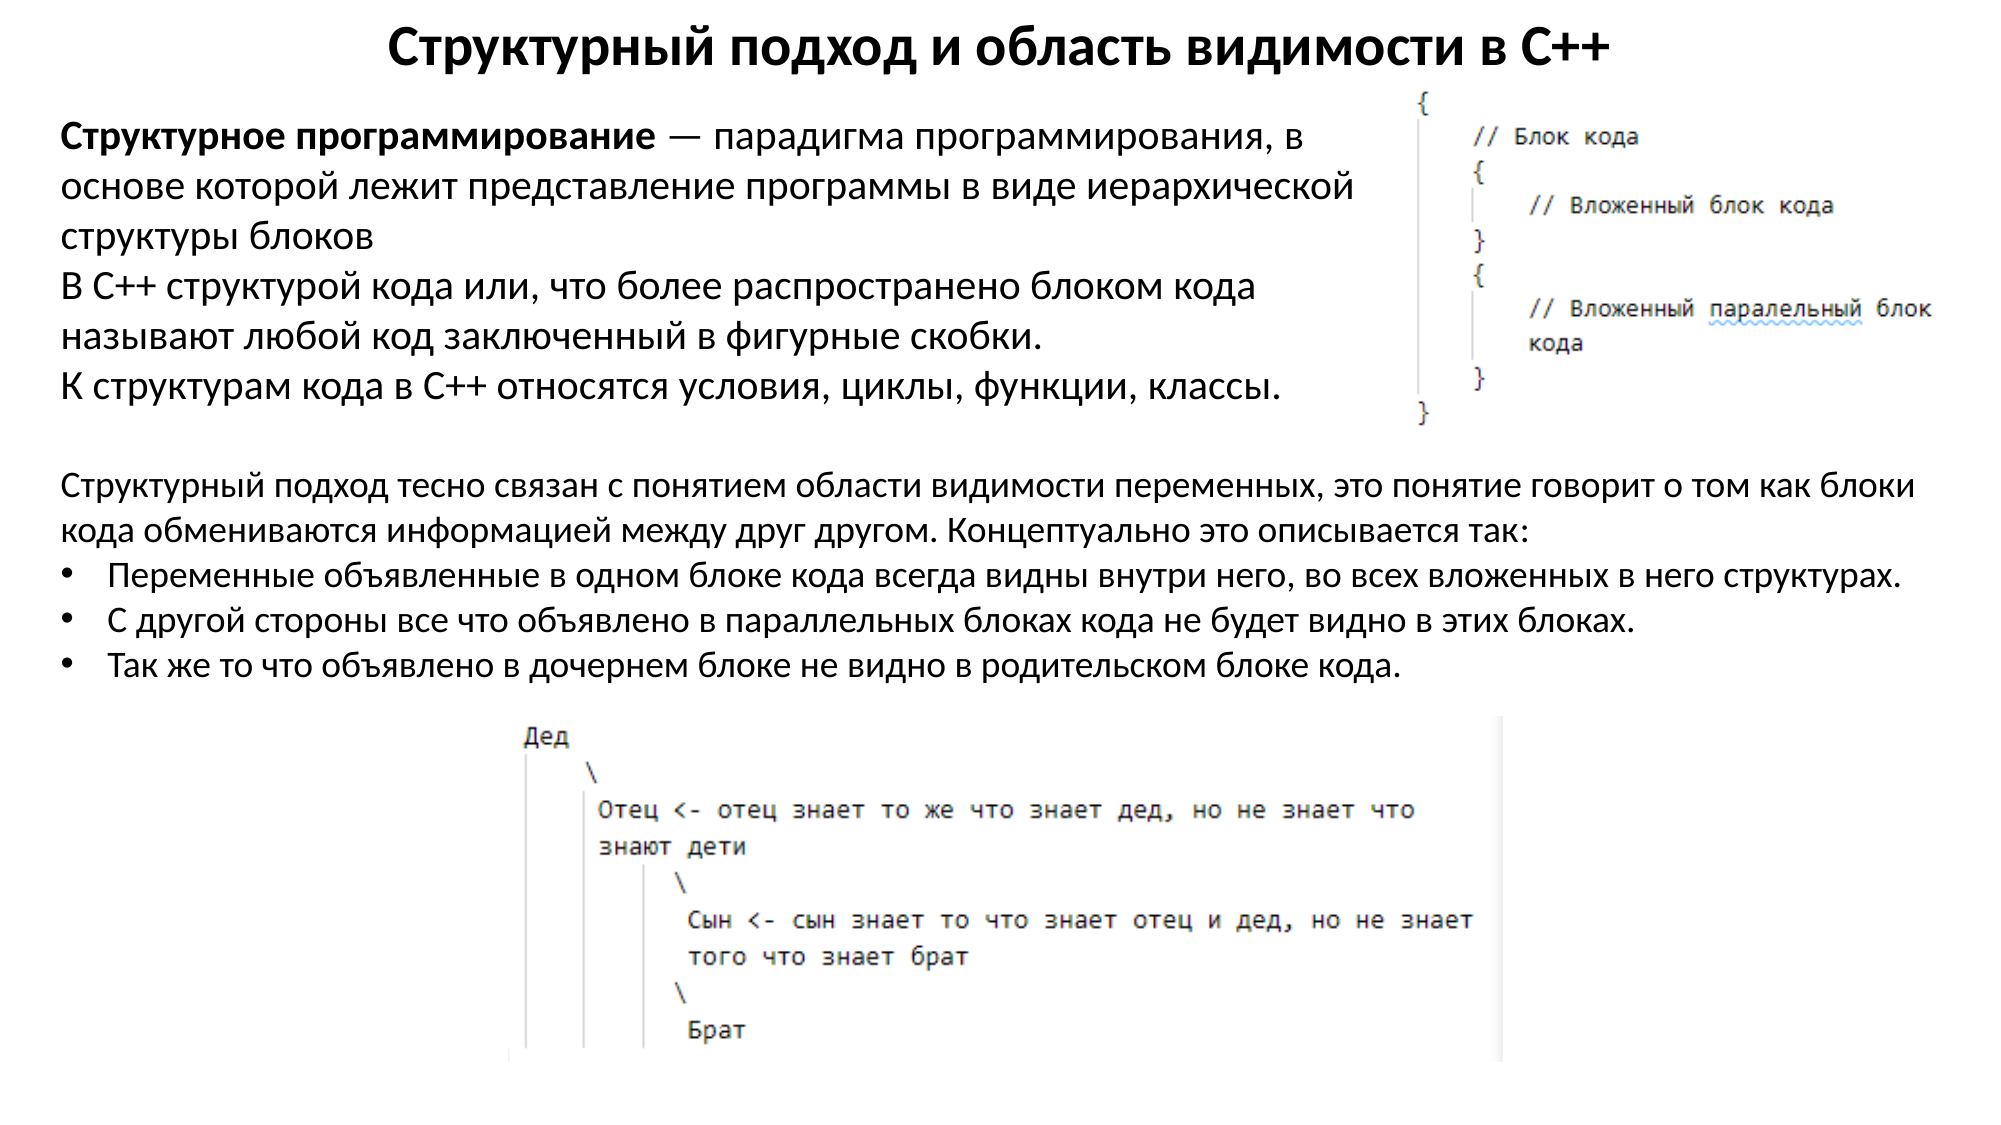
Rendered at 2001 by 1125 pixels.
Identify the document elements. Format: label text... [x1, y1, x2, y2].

text_box Структурный подход тесно связан с понятием области видимости переменных, это понятие говорит о том как блоки кода обмениваются информацией между друг другом. Концептуально это описывается так: Переменные объявленные в одном блоке кода всегда видны внутри него, во всех вложенных в него структурах. С другой стороны все что объявлено в параллельных блоках кода не будет видно в этих блоках. Так же то что объявлено в дочернем блоке не видно в родительском блоке кода. [45, 452, 1954, 693]
text_box Структурный подход и область видимости в С++ [373, 0, 1627, 85]
picture [1405, 85, 1955, 449]
picture [508, 716, 1503, 1062]
text_box Структурное программирование — парадигма программирования, в основе которой лежит представление программы в виде иерархической структуры блоков В С++ структурой кода или, что более распространено блоком кода называют любой код заключенный в фигурные скобки. К структурам кода в С++ относятся условия, циклы, функции, классы. [45, 100, 1405, 416]
